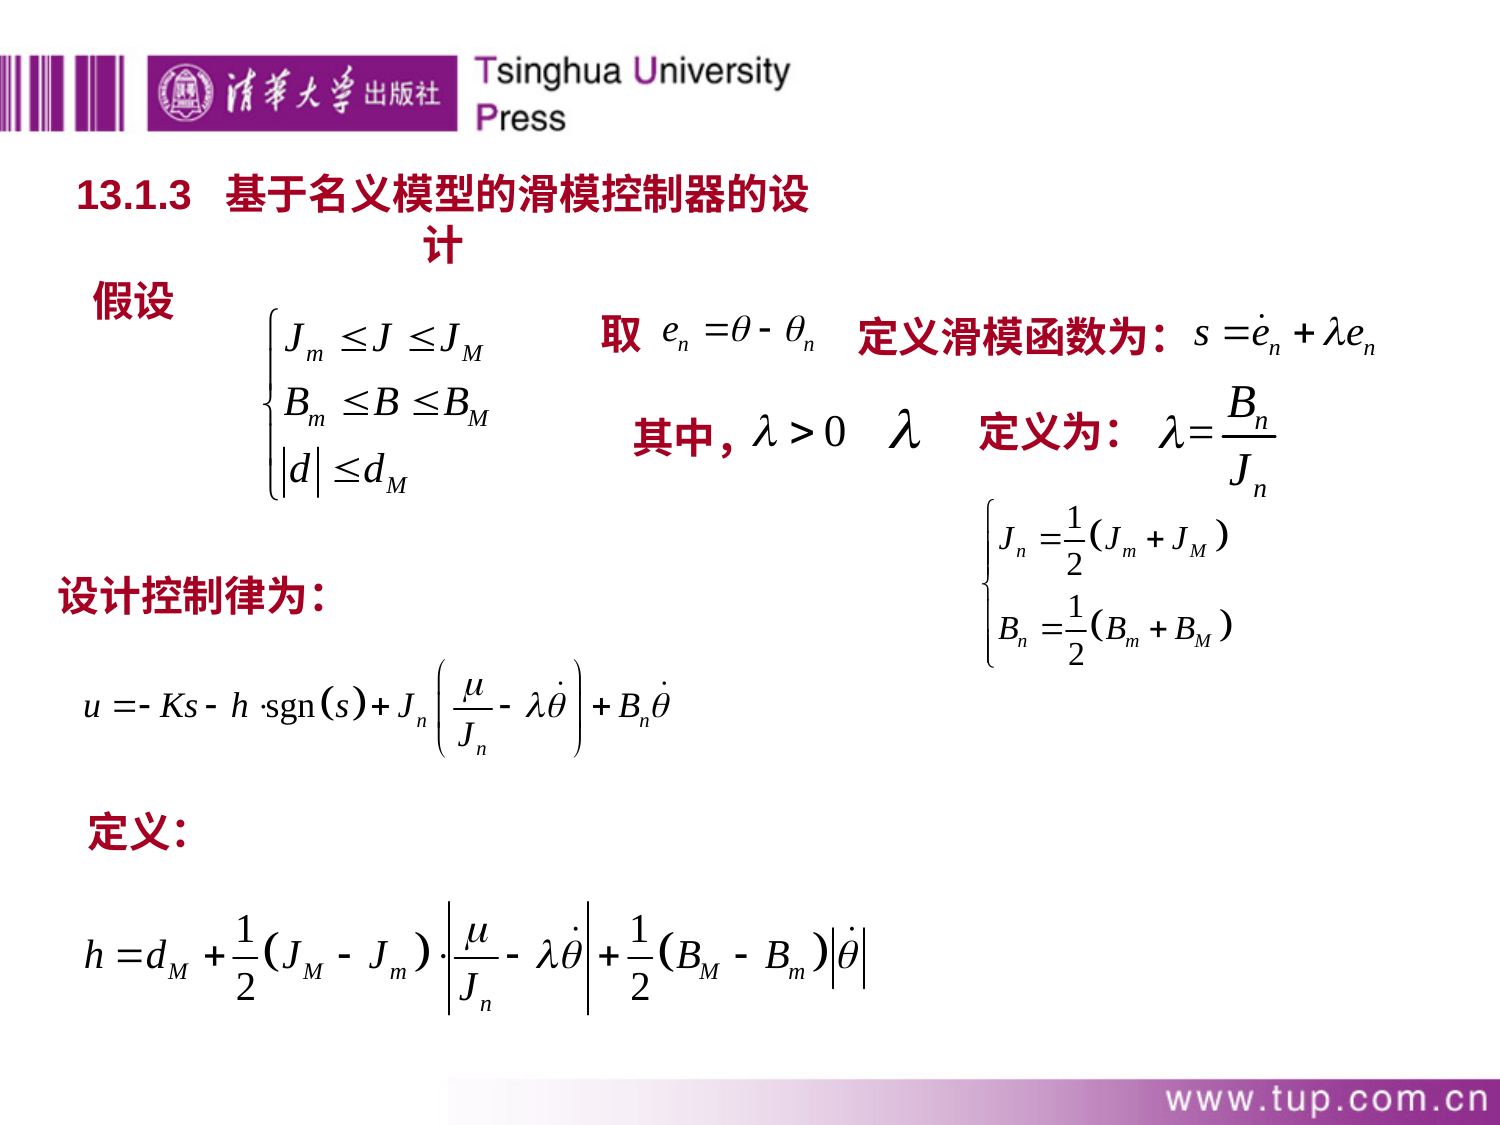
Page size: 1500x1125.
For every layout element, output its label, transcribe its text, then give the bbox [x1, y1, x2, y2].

picture [77, 892, 873, 1024]
text_box 13.1.3 基于名义模型的滑模控制器的设计 [41, 160, 845, 276]
picture [0, 1059, 1500, 1125]
text_box 设计控制律为： [42, 562, 365, 628]
picture [656, 303, 822, 361]
text_box 定义为： [963, 398, 1145, 464]
picture [744, 404, 855, 458]
picture [974, 373, 1286, 677]
picture [1186, 304, 1383, 366]
picture [253, 299, 504, 510]
text_box 定义： [72, 798, 228, 864]
picture [879, 396, 934, 464]
picture [0, 34, 1500, 149]
text_box 其中， [617, 404, 773, 470]
picture [78, 651, 679, 766]
text_box 定义滑模函数为： [842, 303, 1185, 369]
text_box 假设 [77, 267, 191, 332]
text_box 取 [585, 299, 657, 365]
